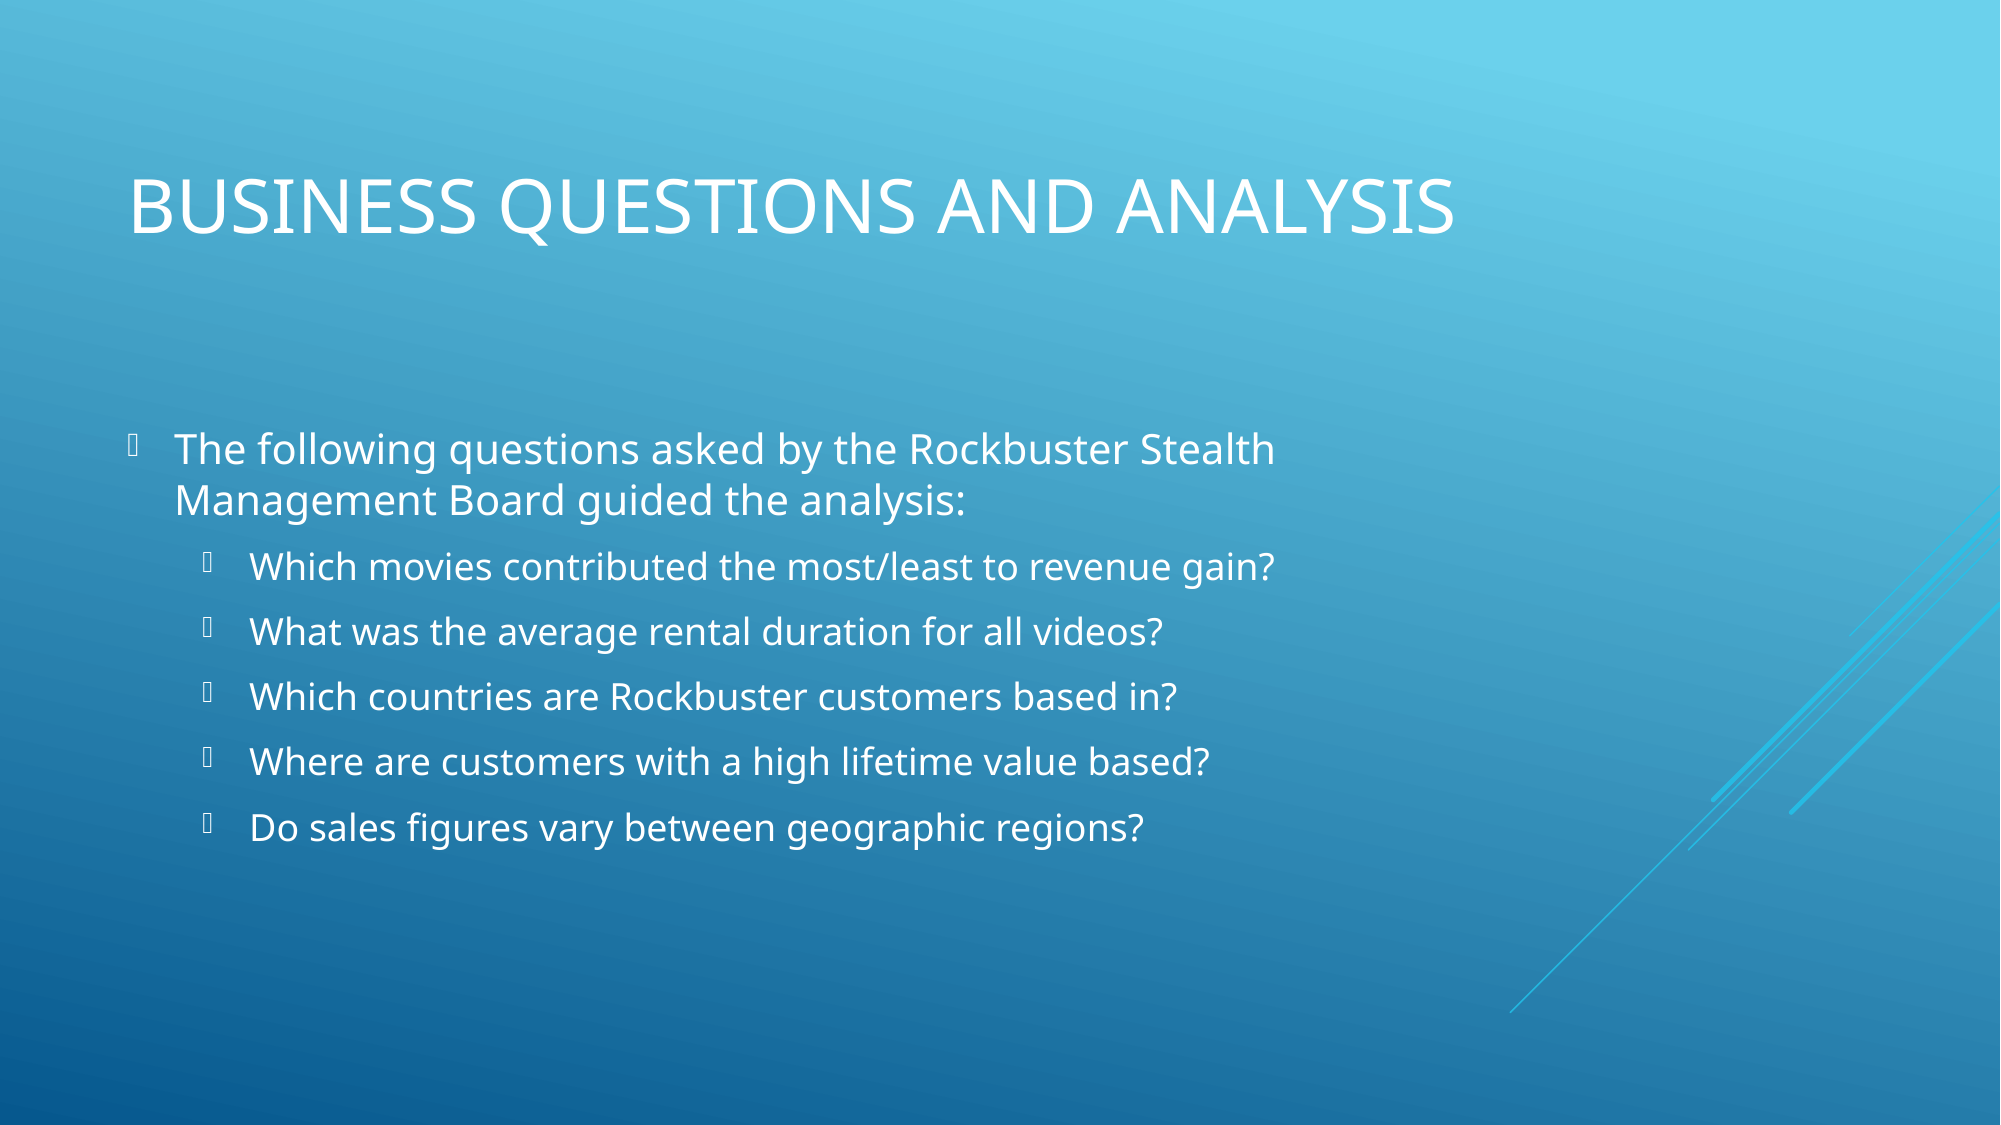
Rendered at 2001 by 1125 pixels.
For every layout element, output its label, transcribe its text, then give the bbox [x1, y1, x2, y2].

list The following questions asked by the Rockbuster Stealth Management Board guided the analysis: Which movies contributed the most/least to revenue gain? What was the average rental duration for all videos? Which countries are Rockbuster customers based in? Where are customers with a high lifetime value based? Do sales figures vary between geographic regions? [112, 339, 1513, 933]
text_box [0, 0, 2000, 1125]
title Business questions and analysis [112, 79, 1513, 327]
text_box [1510, 485, 2000, 1013]
